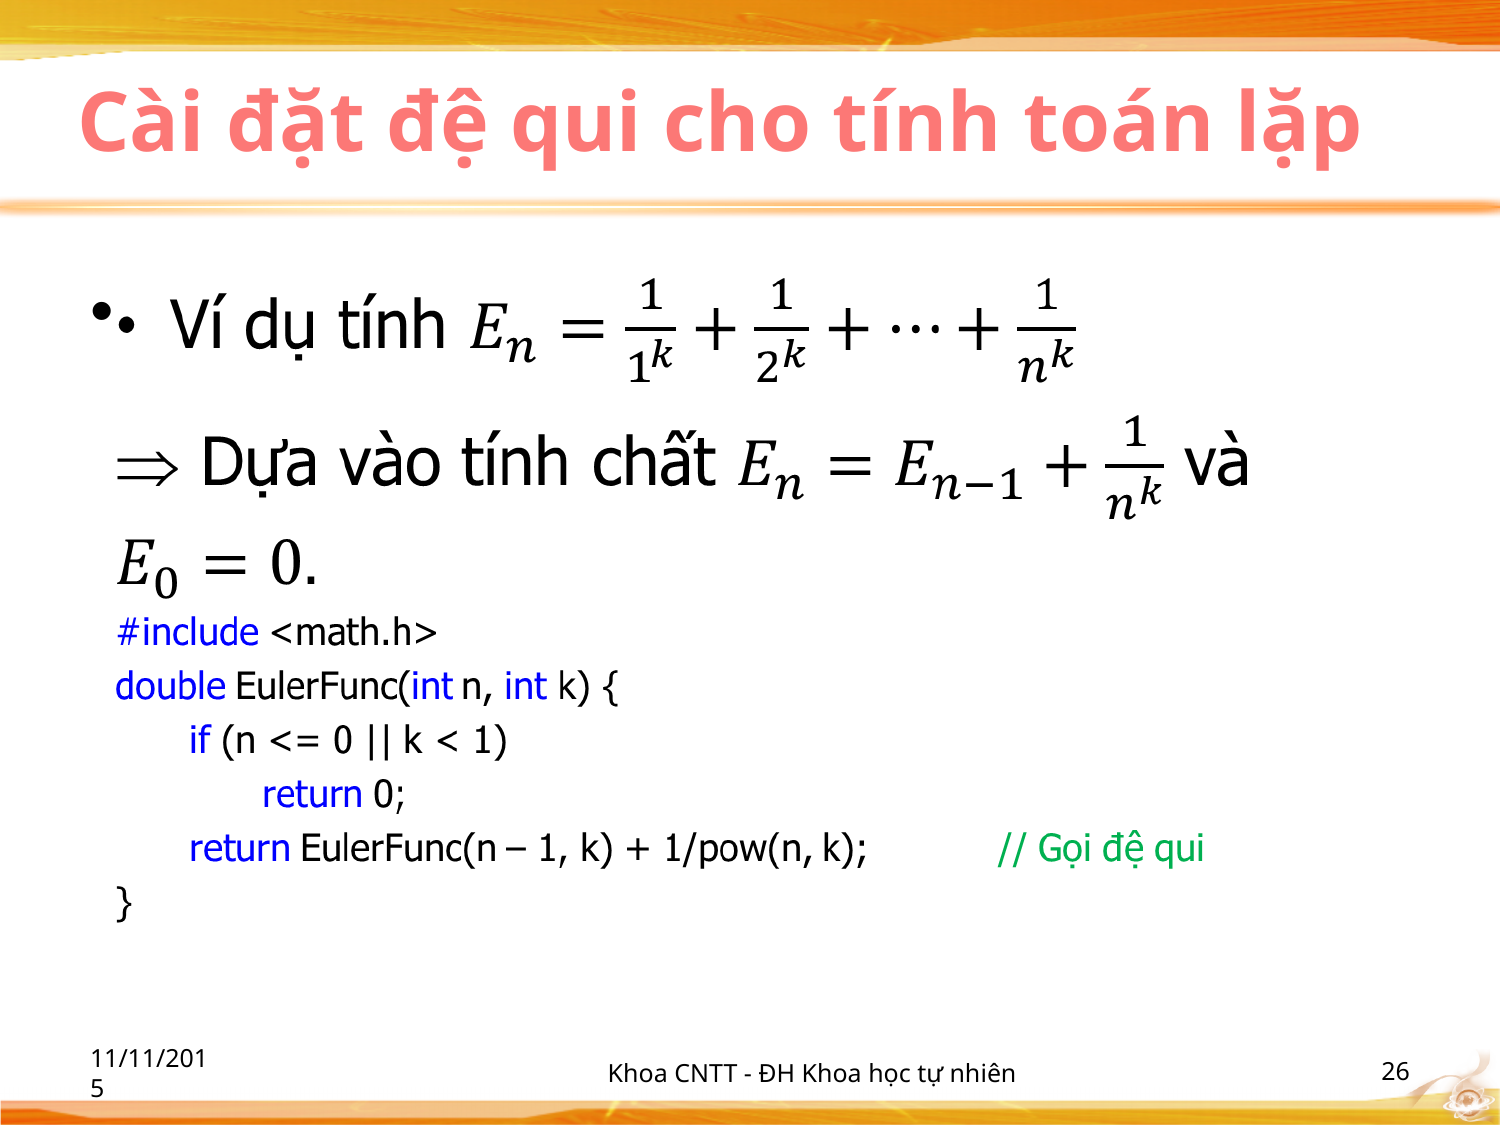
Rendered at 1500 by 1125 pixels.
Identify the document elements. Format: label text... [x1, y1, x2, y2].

list [75, 262, 1425, 1005]
picture [0, 0, 1500, 63]
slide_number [75, 1042, 238, 1103]
slide_number ‹#› [1337, 1042, 1425, 1103]
picture [2, 1049, 1500, 1125]
picture [0, 187, 1500, 225]
footer Khoa CNTT - ĐH Khoa học tự nhiên [312, 1042, 1313, 1103]
title Cài đặt đệ qui cho tính toán lặp [62, 24, 1475, 213]
